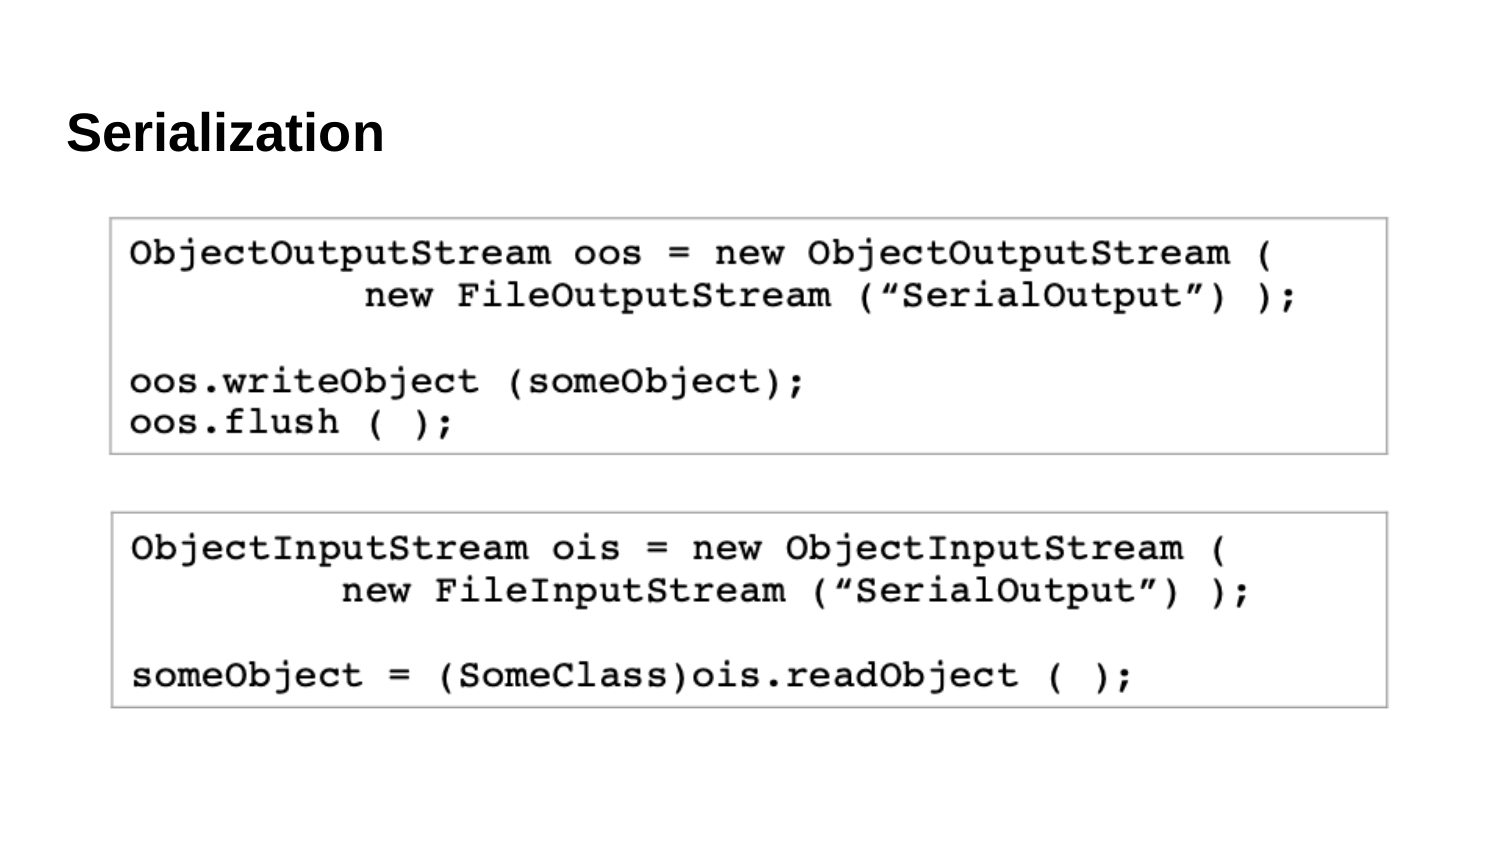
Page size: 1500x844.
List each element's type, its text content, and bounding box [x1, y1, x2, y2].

picture [103, 210, 1397, 463]
picture [102, 506, 1398, 719]
title Serialization [51, 72, 1449, 167]
